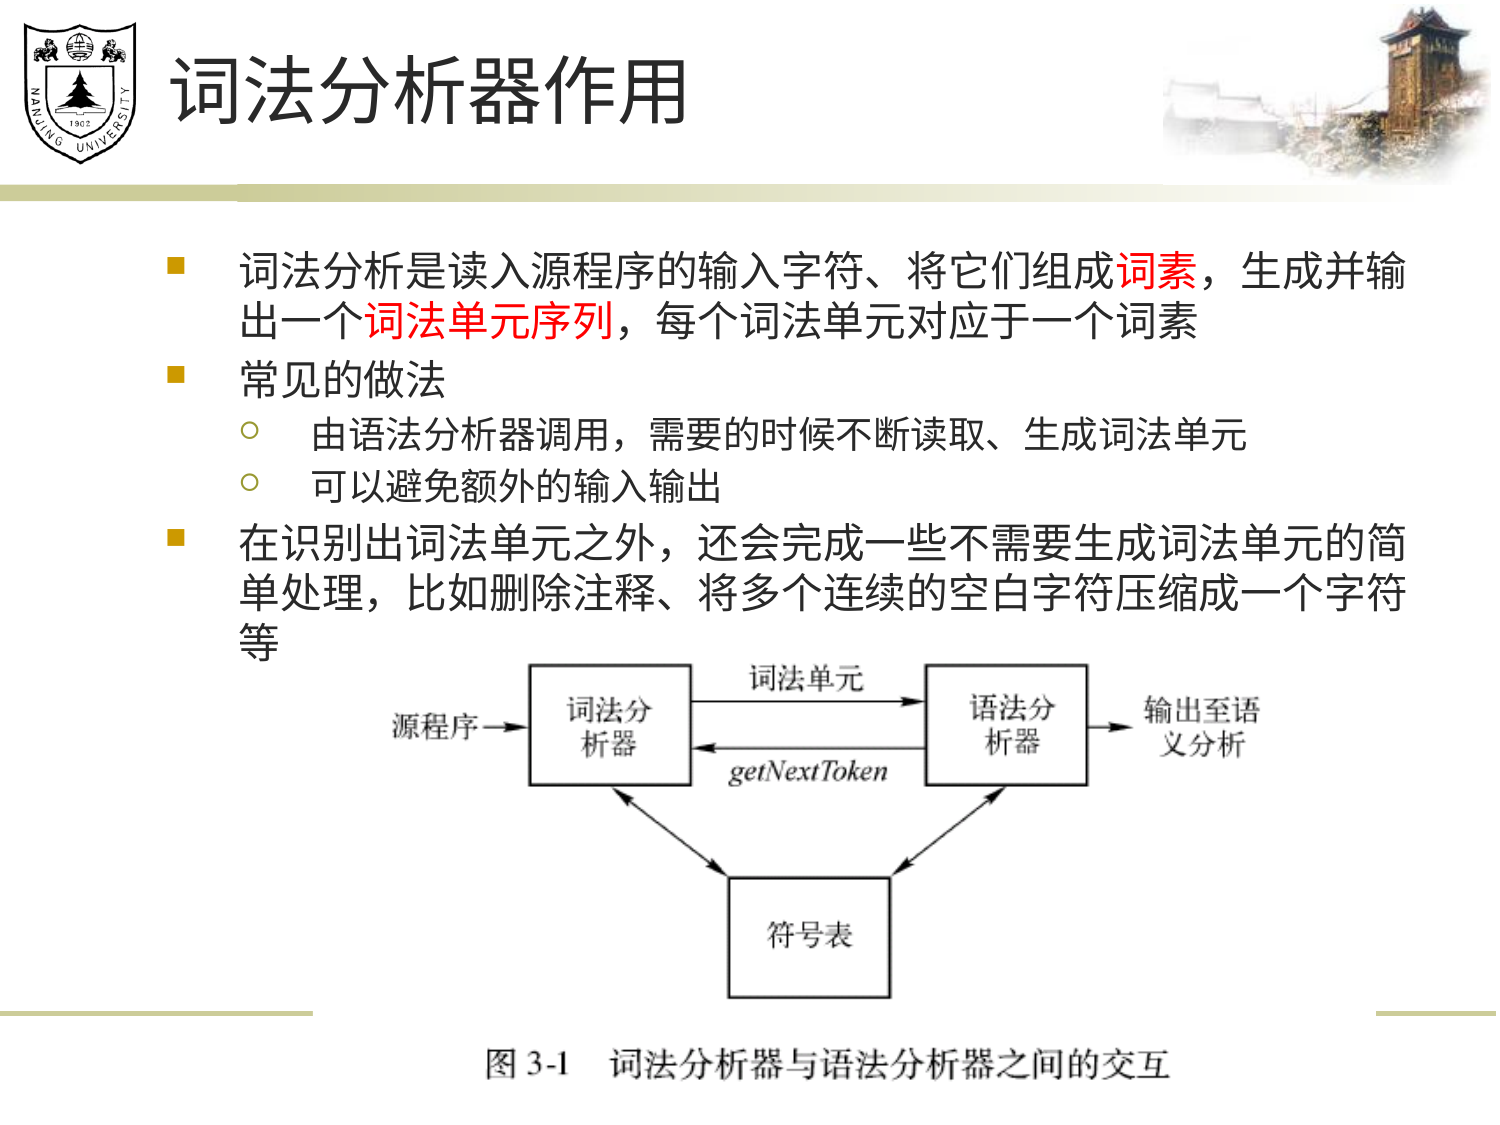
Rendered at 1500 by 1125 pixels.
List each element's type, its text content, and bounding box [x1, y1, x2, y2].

title 词法分析器作用 [152, 35, 1254, 141]
picture [1163, 4, 1491, 185]
picture [17, 18, 143, 168]
picture [0, 629, 1496, 1107]
list 词法分析是读入源程序的输入字符、将它们组成词素，生成并输出一个词法单元序列，每个词法单元对应于一个词素 常见的做法 由语法分析器调用，需要的时候不断读取、生成词法单元 可以避免额外的输入输出 在识别出词法单元之外，还会完成一些不需要生成词法单元的简单处理，比如删除注释、将多个连续的空白字符压缩成一个字符等 [150, 237, 1447, 988]
